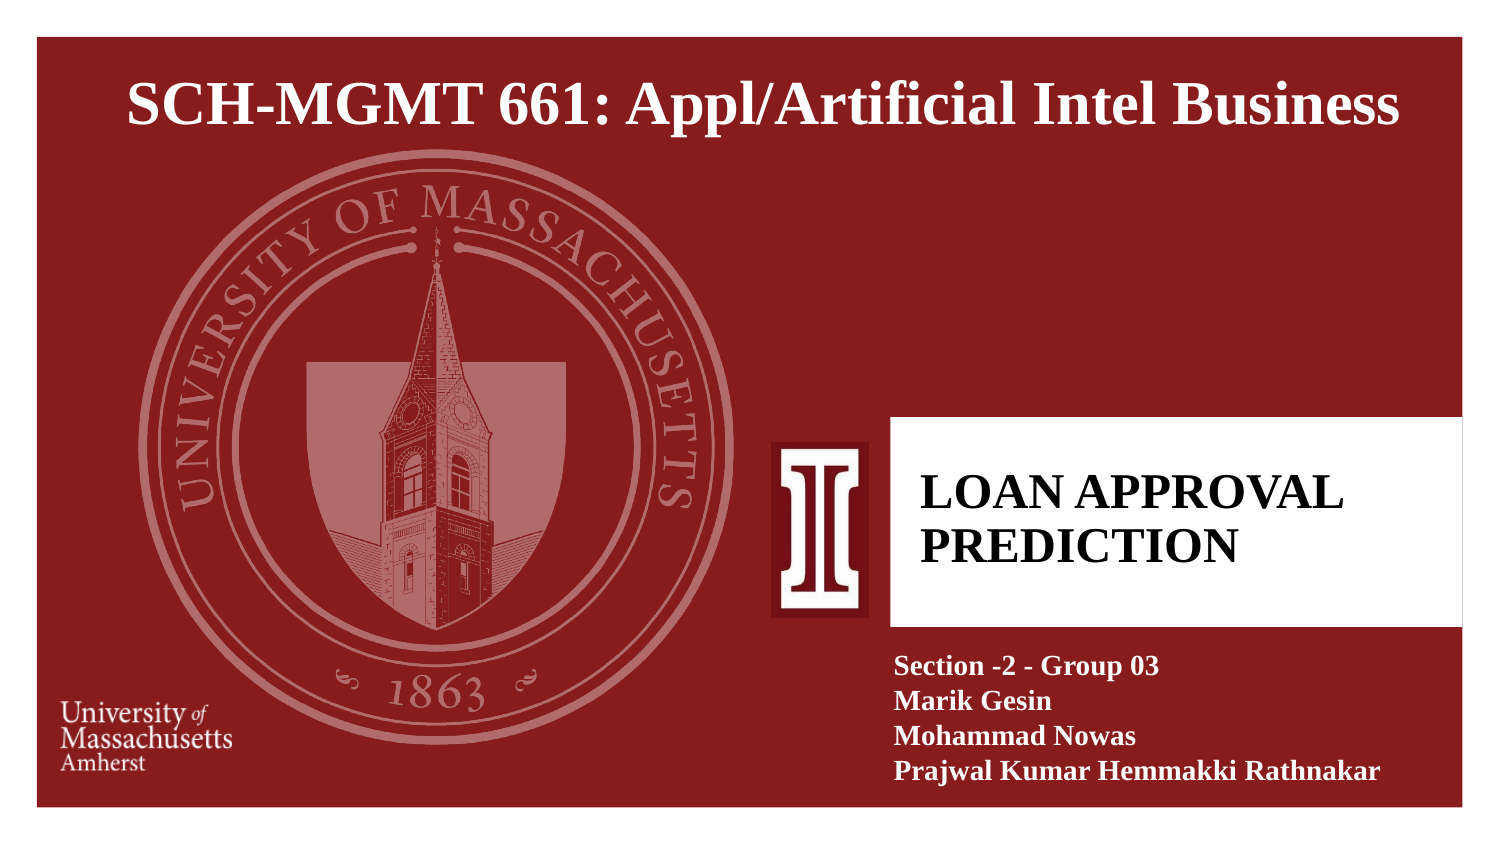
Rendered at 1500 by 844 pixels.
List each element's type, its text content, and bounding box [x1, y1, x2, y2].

text_box SCH-MGMT 661: Appl/Artificial Intel Business [115, 56, 1429, 218]
text_box Section -2 - Group 03 Marik Gesin Mohammad Nowas Prajwal Kumar Hemmakki Rathnakar [882, 640, 1465, 827]
picture [50, 692, 252, 788]
picture [771, 442, 869, 618]
title LOAN APPROVAL PREDICTION [909, 421, 1448, 618]
